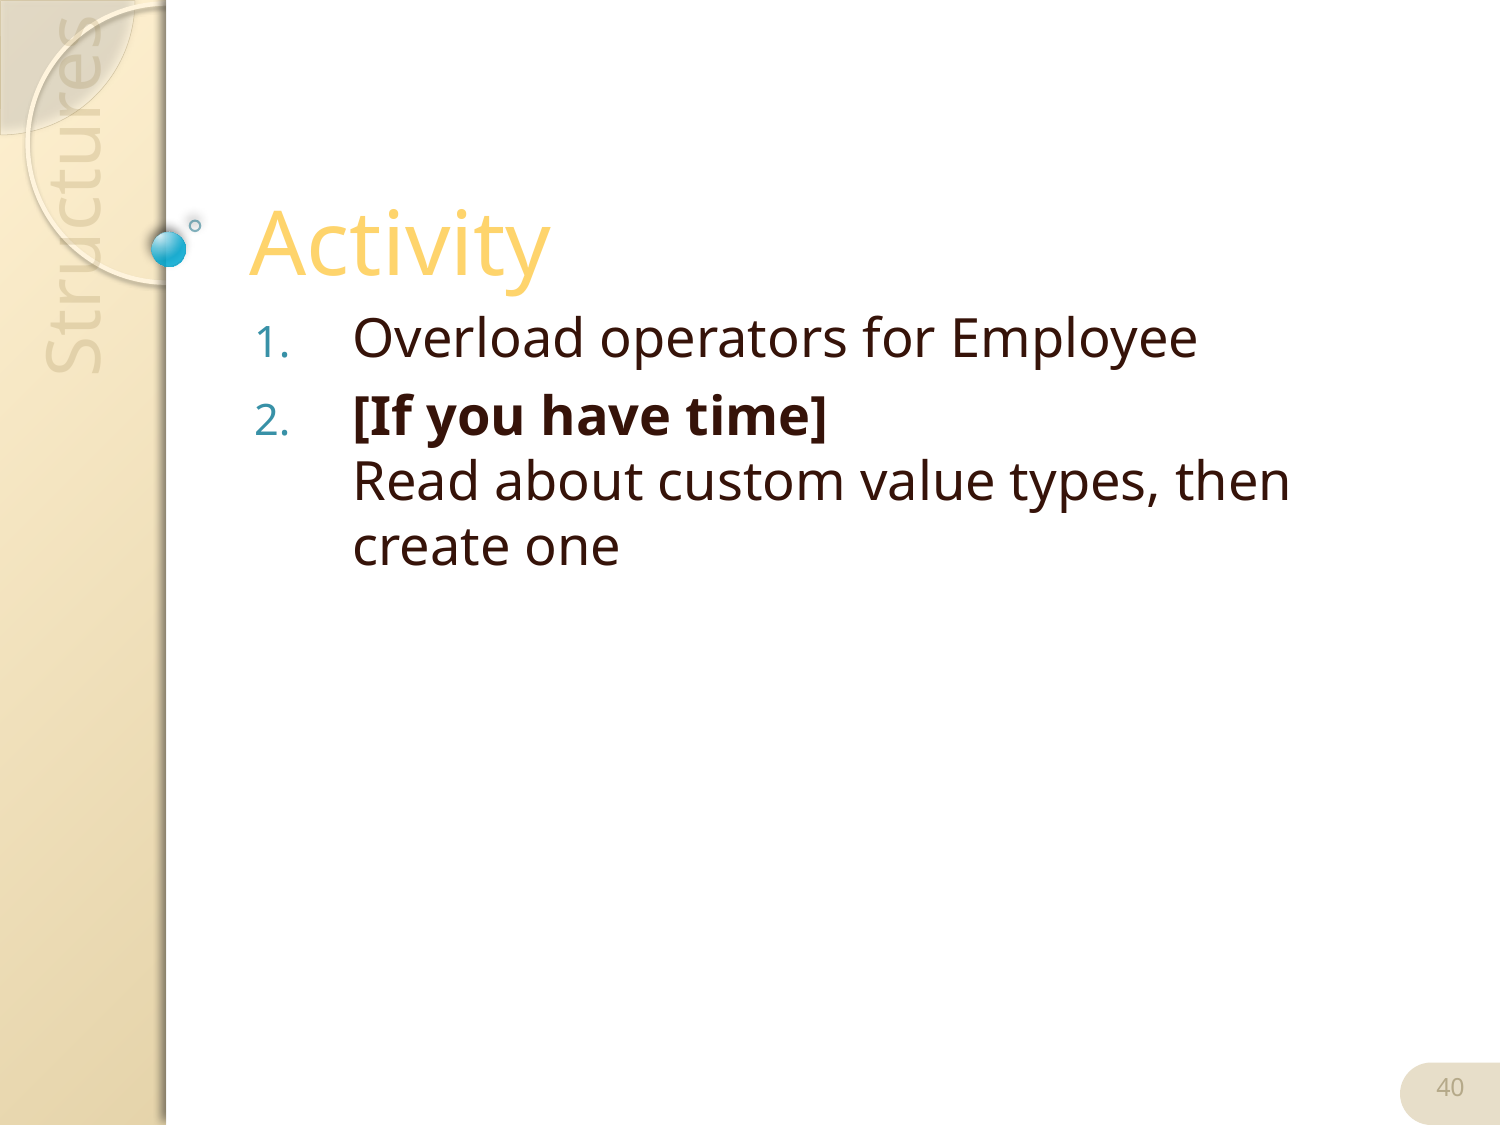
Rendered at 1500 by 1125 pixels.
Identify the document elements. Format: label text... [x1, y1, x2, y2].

subtitle Overload operators for Employee [If you have time] Read about custom value types, then create one [234, 303, 1450, 591]
title Activity [234, 59, 1450, 301]
slide_number 40 [1413, 1034, 1488, 1113]
